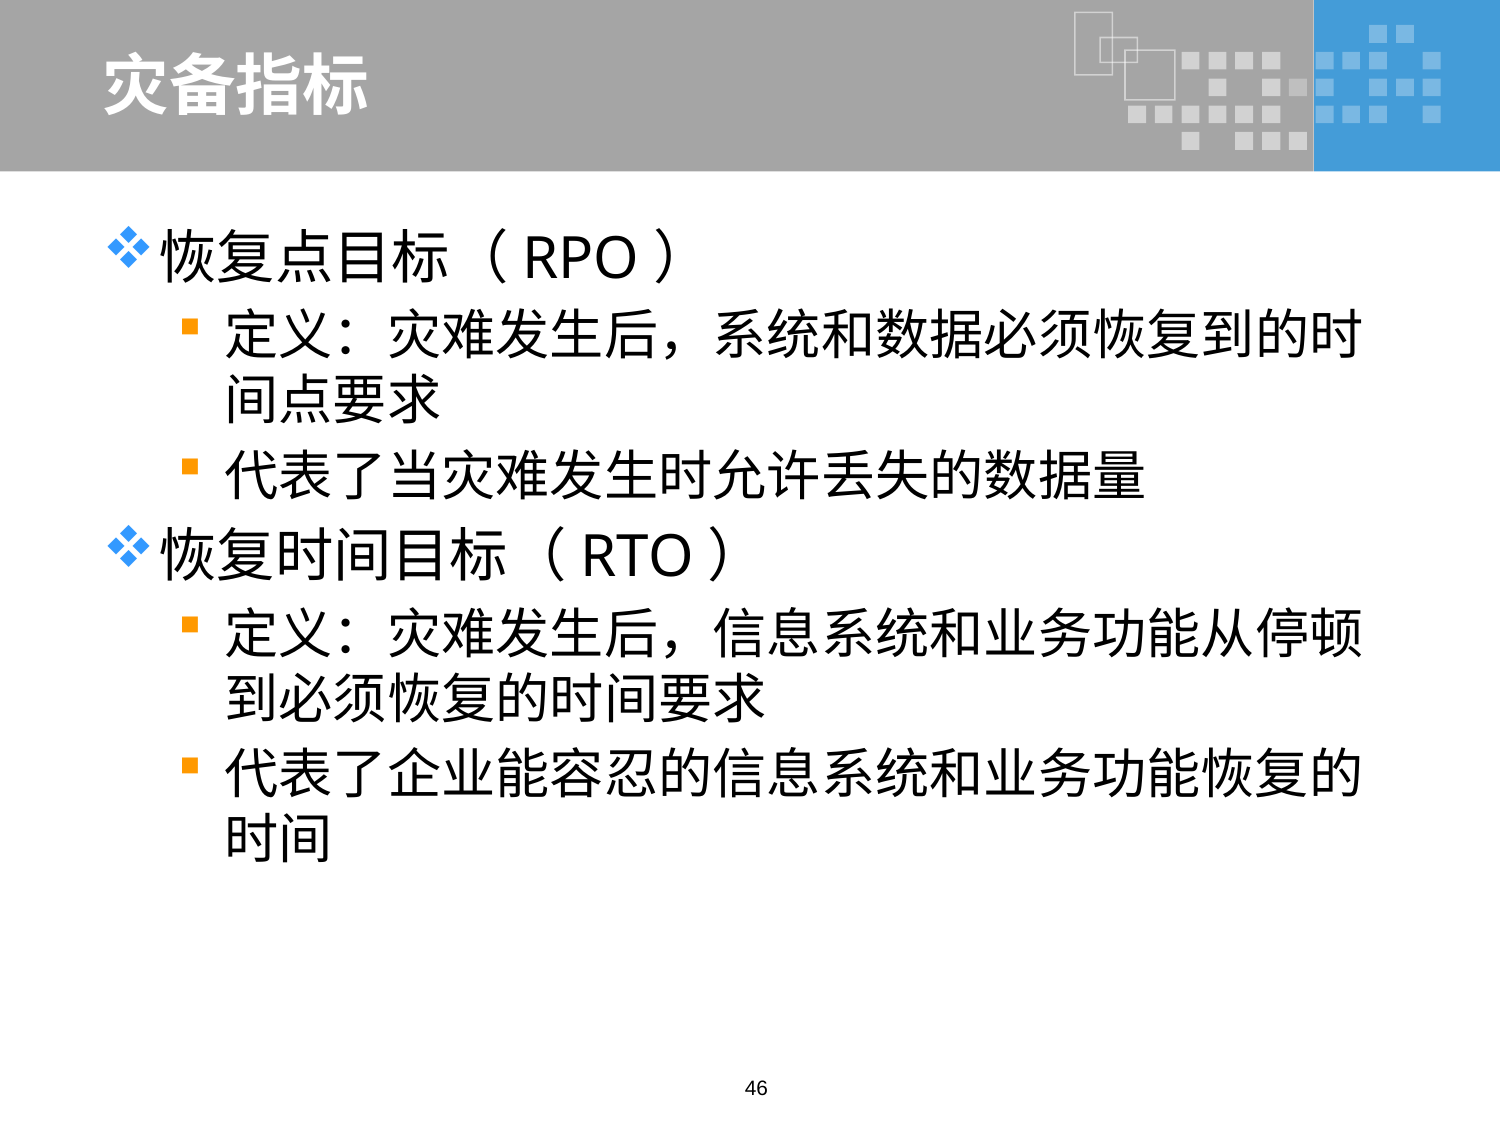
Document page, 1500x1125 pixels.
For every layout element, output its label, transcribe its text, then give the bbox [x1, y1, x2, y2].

list 恢复点目标（RPO） 定义：灾难发生后，系统和数据必须恢复到的时间点要求 代表了当灾难发生时允许丢失的数据量 恢复时间目标（RTO） 定义：灾难发生后，信息系统和业务功能从停顿到必须恢复的时间要求 代表了企业能容忍的信息系统和业务功能恢复的时间 [87, 212, 1432, 1050]
title 灾备指标 [87, 42, 1252, 123]
slide_number 46 [687, 1066, 826, 1111]
text_box [82, 673, 1420, 1047]
